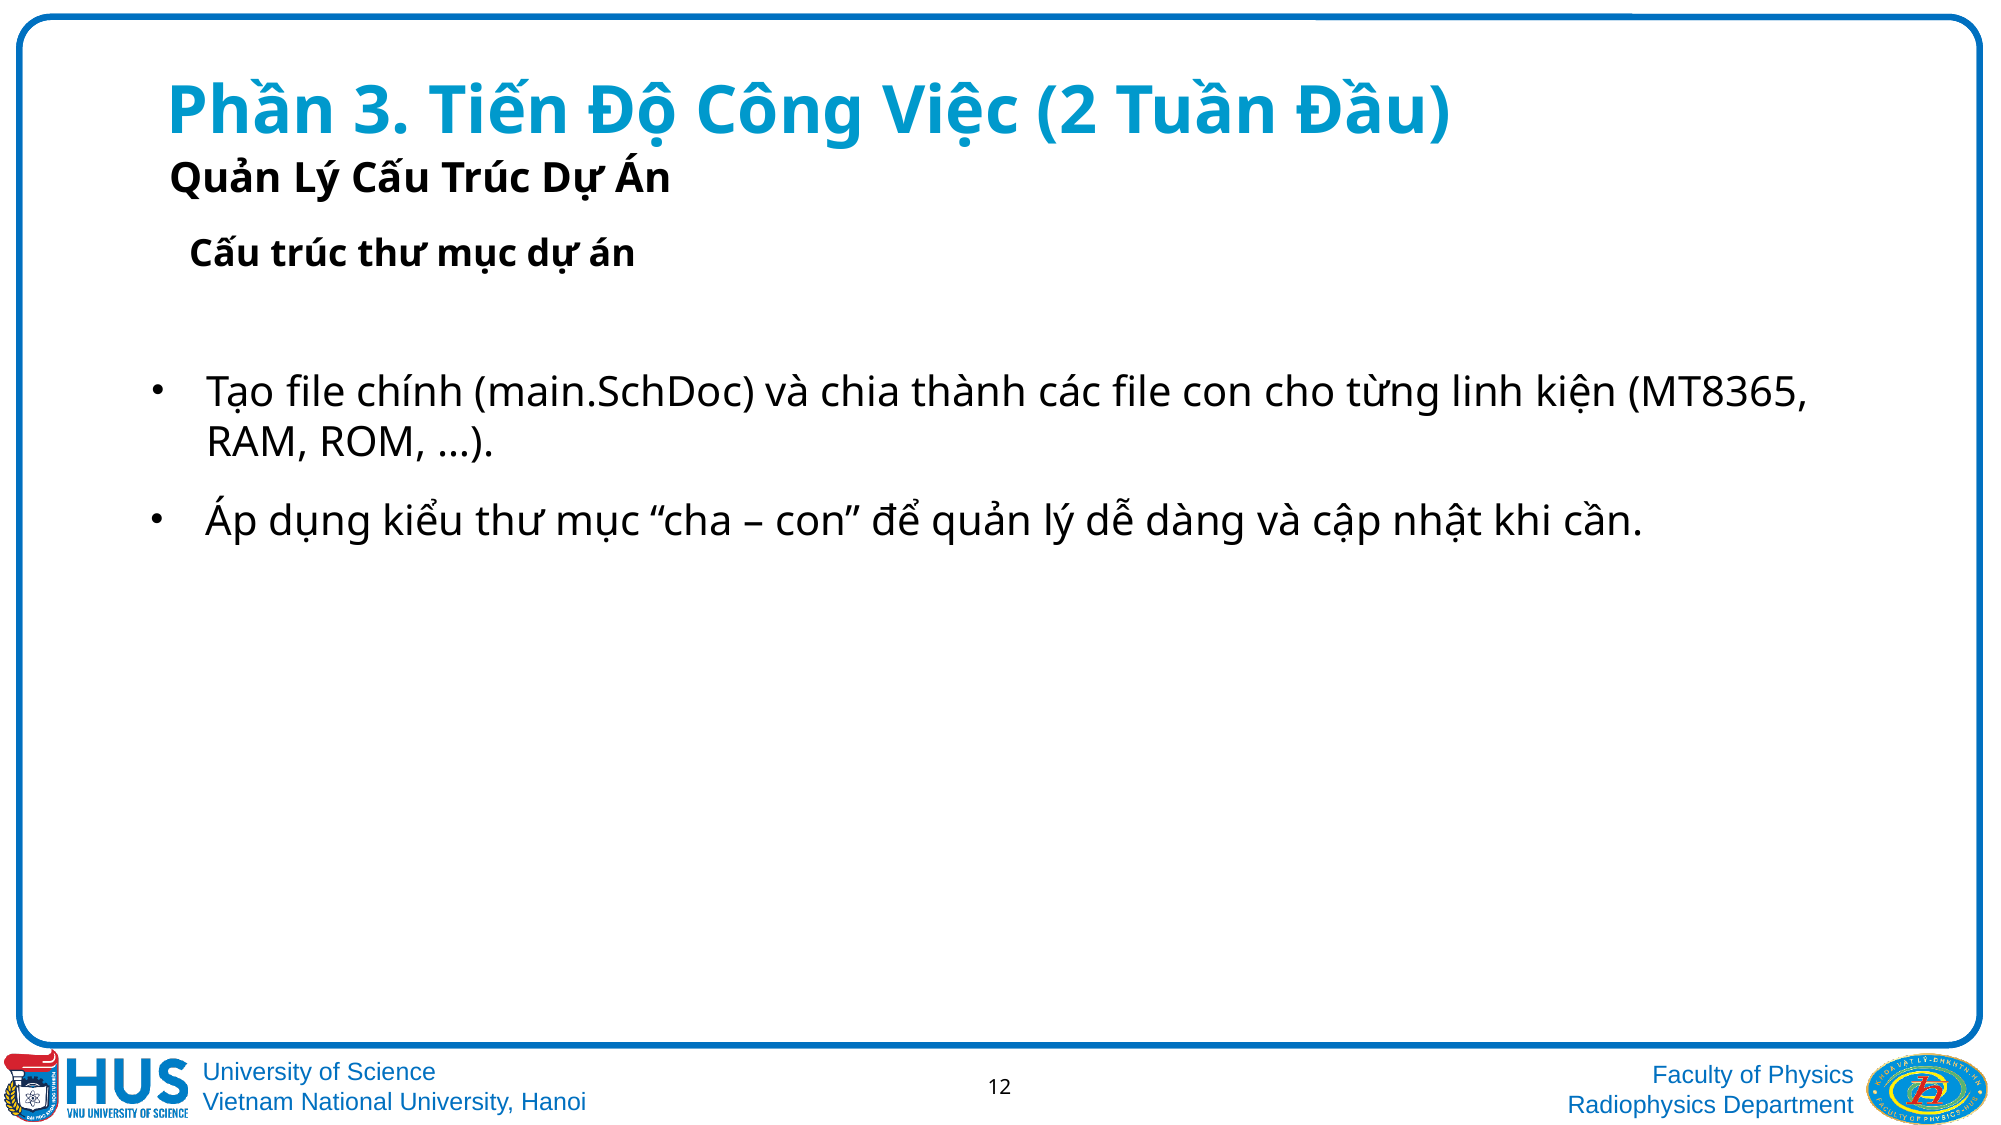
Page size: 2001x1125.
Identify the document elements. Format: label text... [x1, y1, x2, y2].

picture [1890, 1079, 1943, 1114]
list Tạo file chính (main.SchDoc) và chia thành các file con cho từng linh kiện (MT8365, RAM, ROM, …). [150, 357, 1851, 429]
title Phần 3. Tiến Độ Công Việc (2 Tuần Đầu) [166, 58, 1867, 161]
text_box Áp dụng kiểu thư mục “cha – con” để quản lý dễ dàng và cập nhật khi cần. [149, 486, 1850, 558]
text_box Quản Lý Cấu Trúc Dự Án [154, 143, 1495, 209]
picture [1866, 1053, 1988, 1125]
slide_number 12 [824, 1065, 1175, 1099]
picture [1907, 1067, 1966, 1109]
text_box Cấu trúc thư mục dự án [174, 221, 1515, 282]
picture [4, 1049, 188, 1122]
